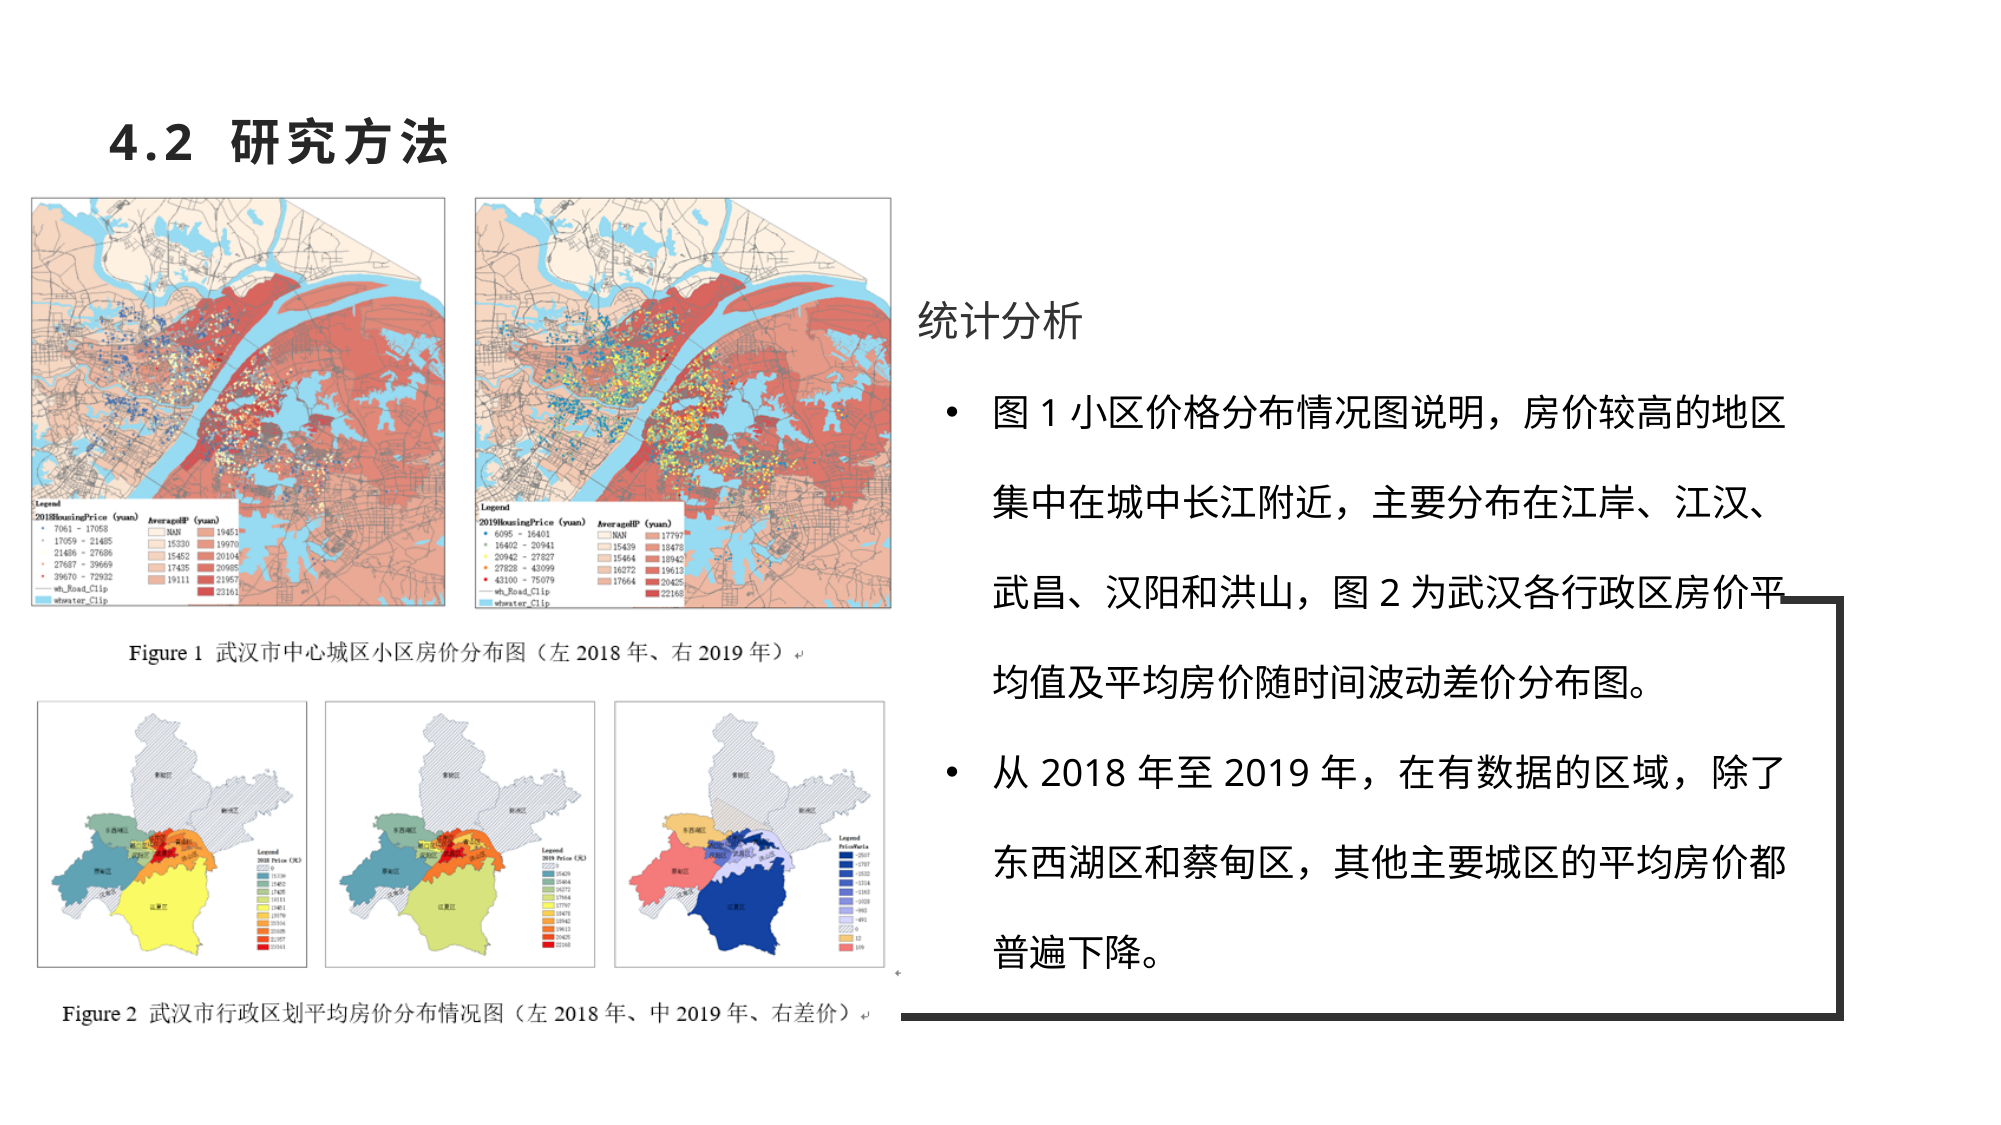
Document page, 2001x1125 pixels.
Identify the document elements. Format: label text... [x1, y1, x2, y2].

picture [17, 186, 901, 1034]
text_box [901, 599, 1841, 1018]
text_box 4.2 研究方法 [94, 102, 674, 178]
text_box 统计分析 图1小区价格分布情况图说明，房价较高的地区集中在城中长江附近，主要分布在江岸、江汉、武昌、汉阳和洪山，图2为武汉各行政区房价平均值及平均房价随时间波动差价分布图。 从2018年至2019年，在有数据的区域，除了东西湖区和蔡甸区，其他主要城区的平均房价都普遍下降。 [901, 236, 1803, 982]
